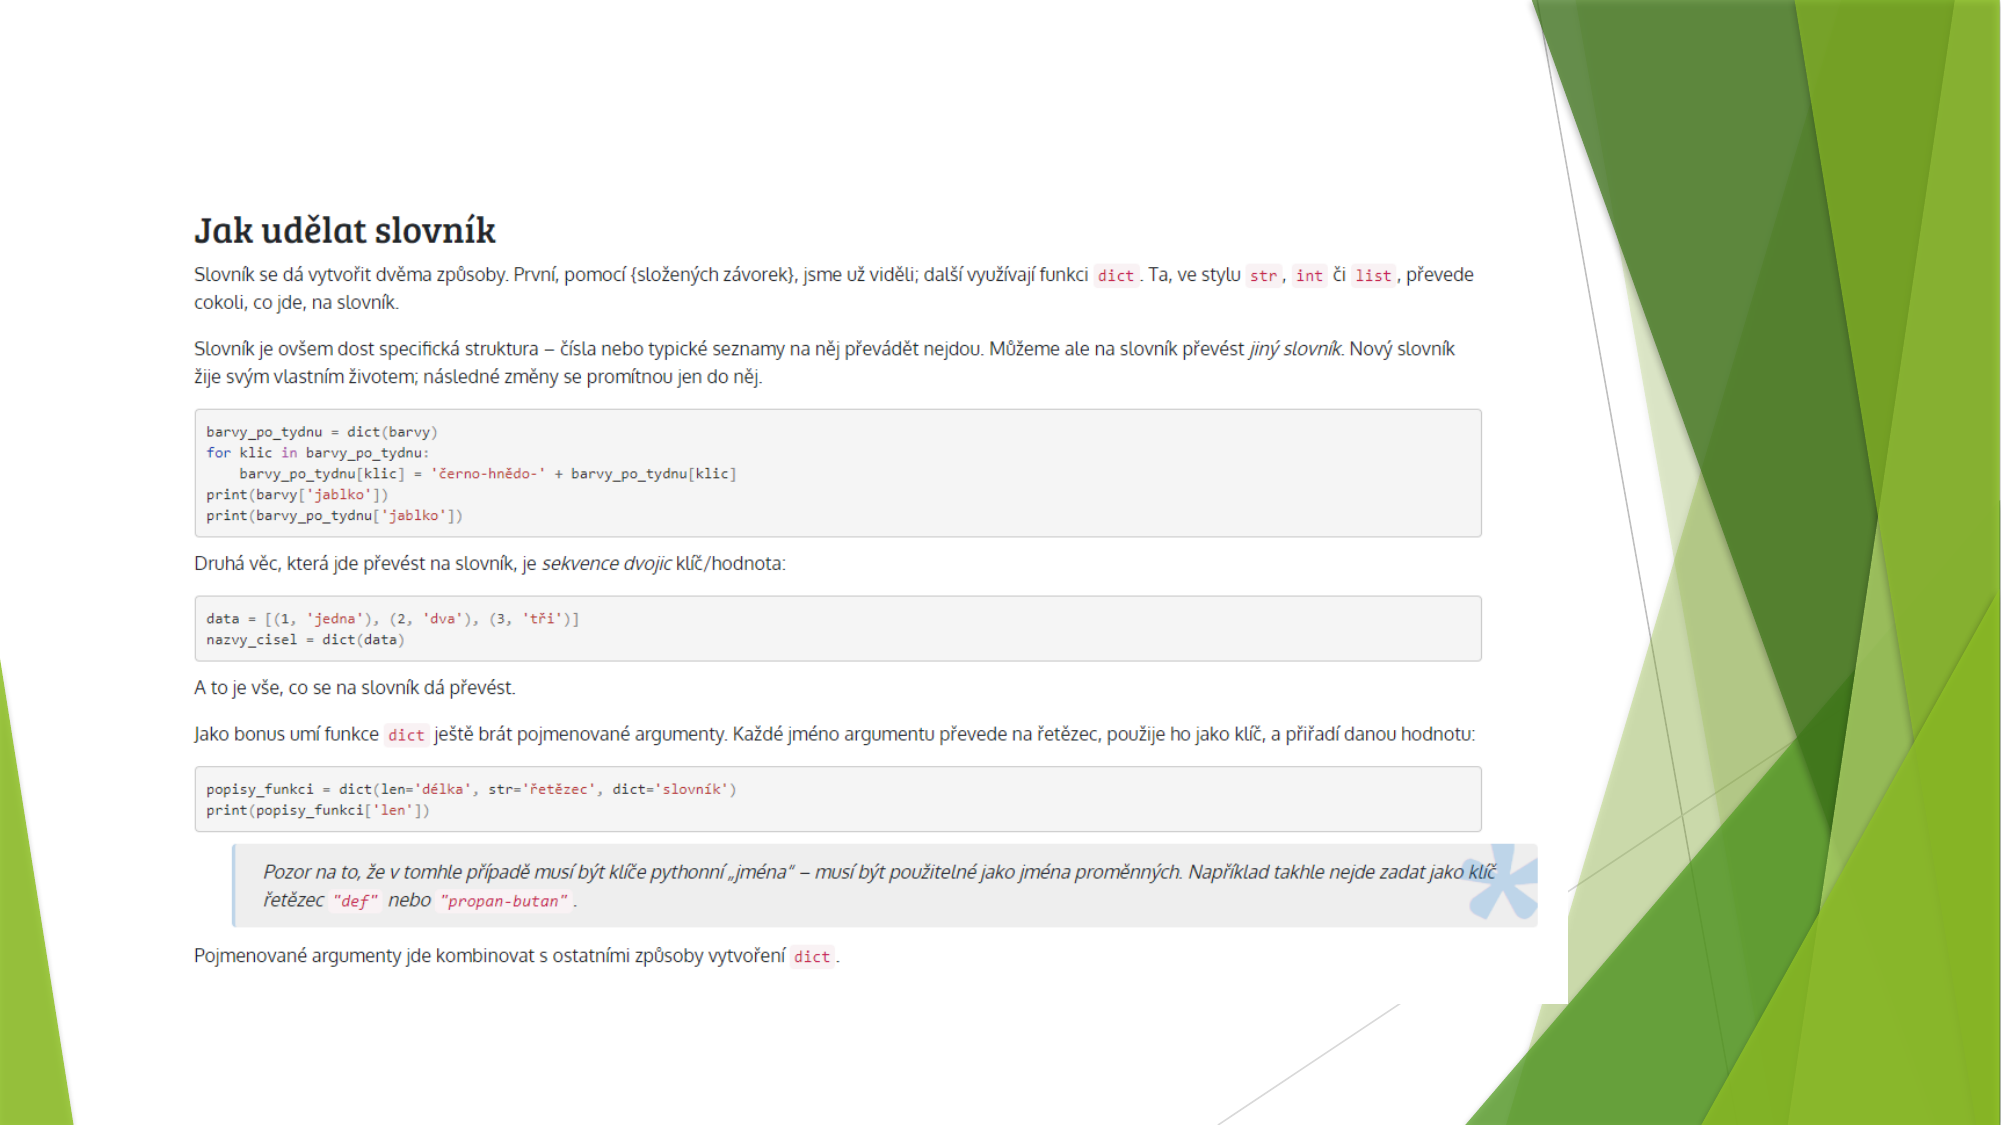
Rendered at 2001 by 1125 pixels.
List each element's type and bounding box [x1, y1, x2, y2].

list [166, 186, 1568, 1005]
